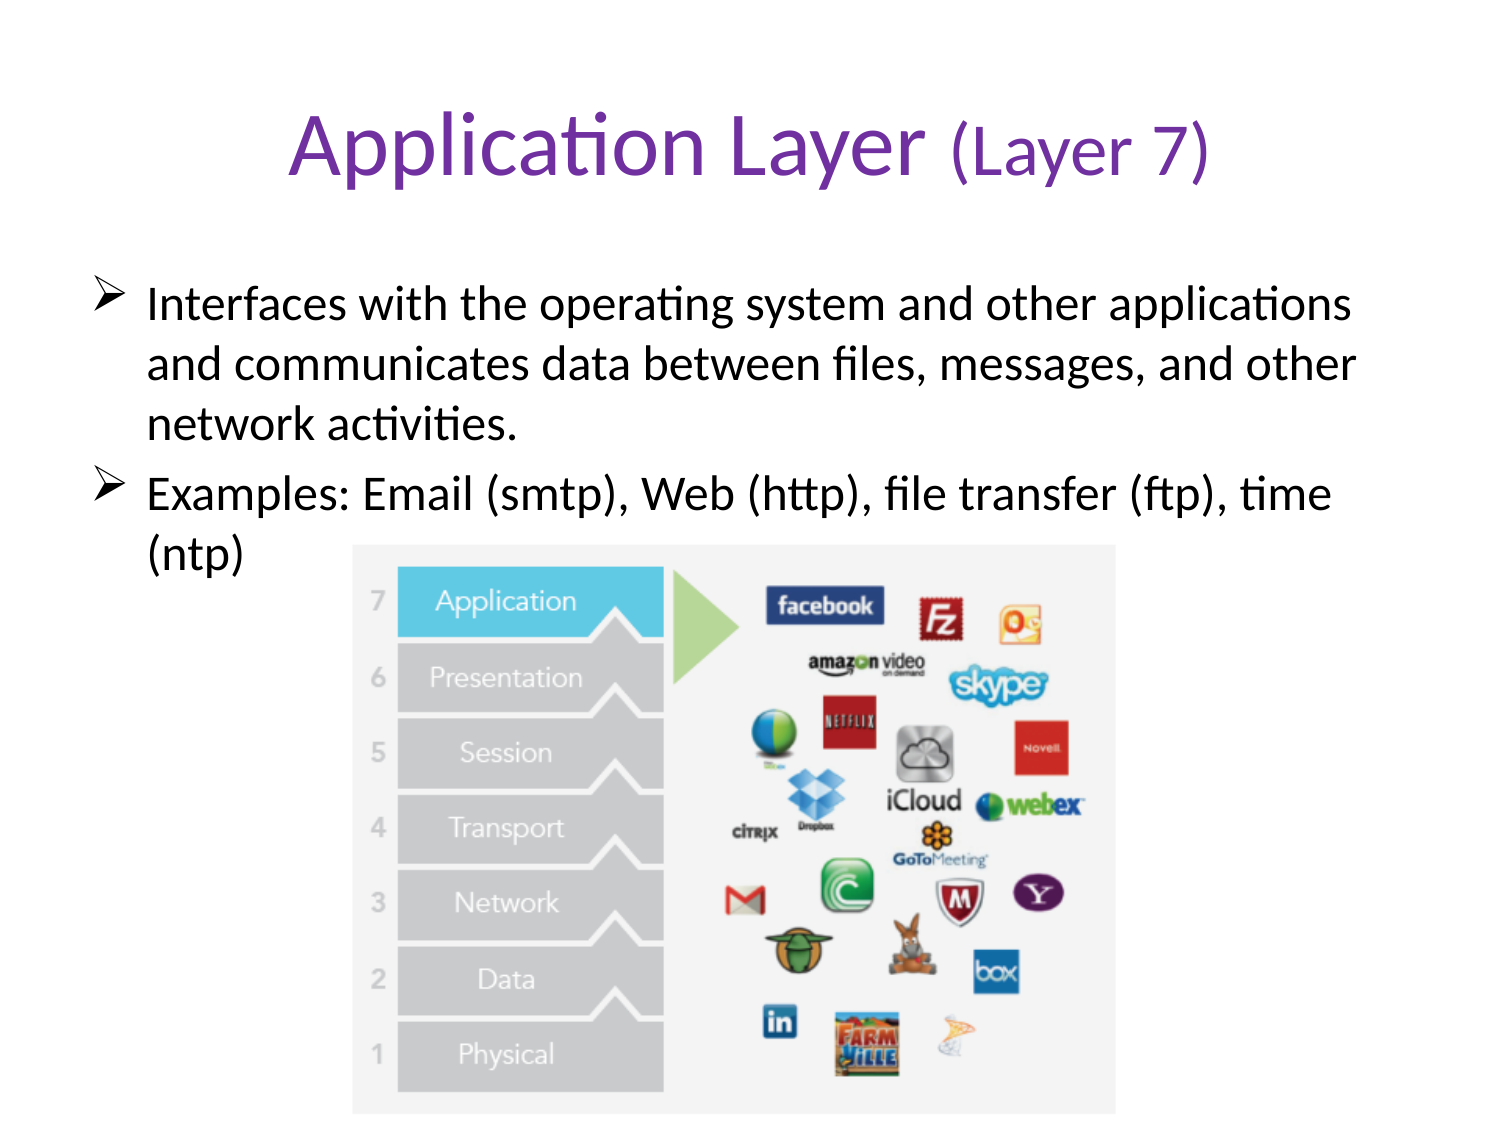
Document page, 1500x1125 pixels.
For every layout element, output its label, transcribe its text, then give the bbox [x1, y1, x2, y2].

picture [345, 531, 1131, 1123]
title Application Layer (Layer 7) [75, 45, 1425, 233]
list Interfaces with the operating system and other applications and communicates data between files, messages, and other network activities. Examples: Email (smtp), Web (http), file transfer (ftp), time (ntp) [75, 262, 1425, 1005]
